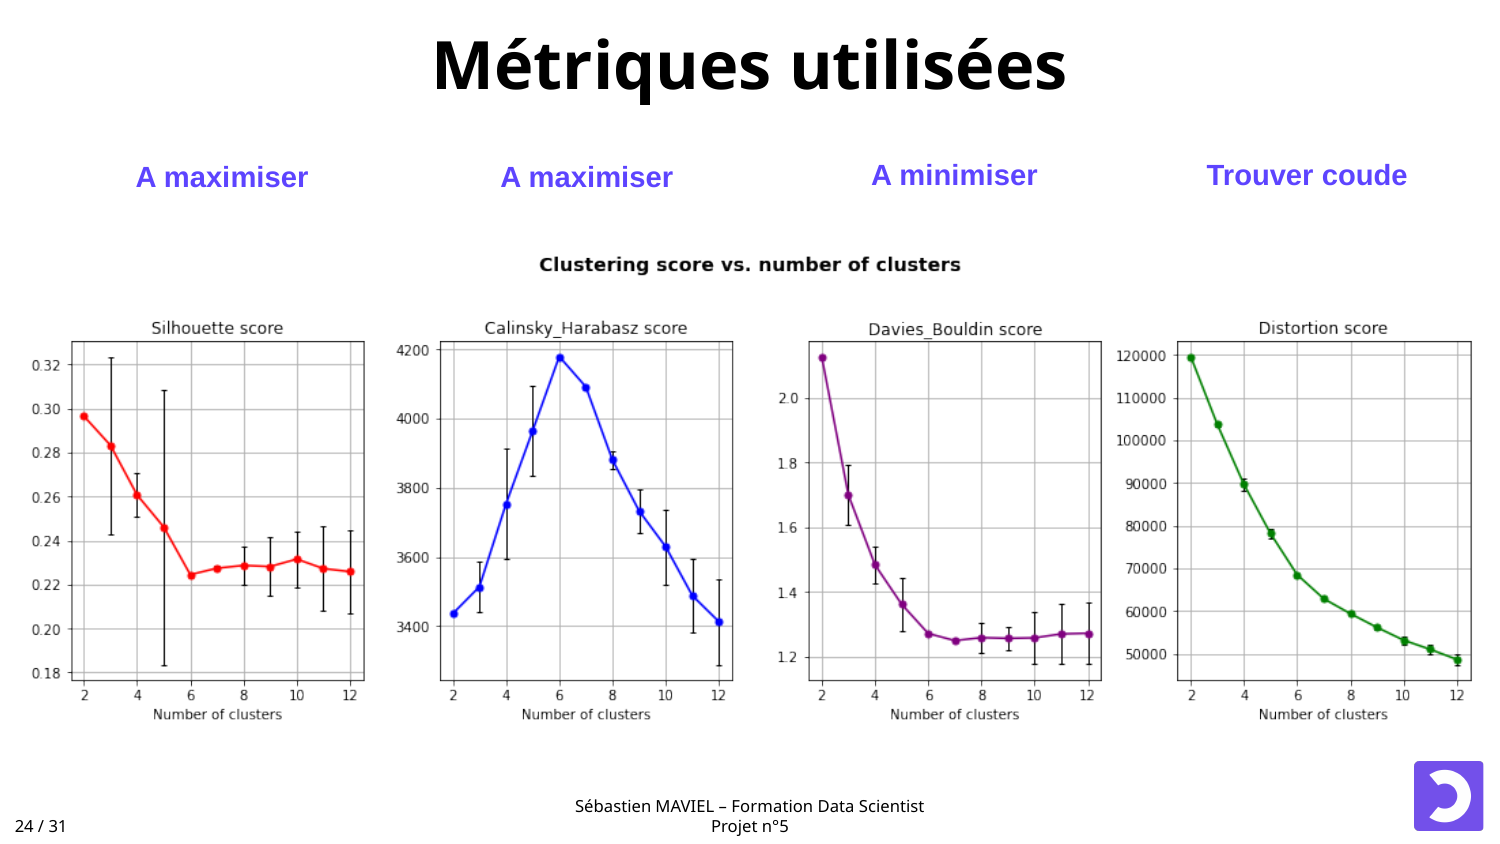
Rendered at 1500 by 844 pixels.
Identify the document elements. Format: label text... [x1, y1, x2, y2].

text_box A maximiser [100, 150, 344, 201]
picture [21, 247, 1479, 733]
text_box A minimiser [832, 148, 1077, 199]
title Métriques utilisées [119, 23, 1381, 118]
text_box A maximiser [465, 150, 709, 201]
picture [1414, 761, 1484, 831]
text_box Trouver coude [1185, 148, 1430, 199]
